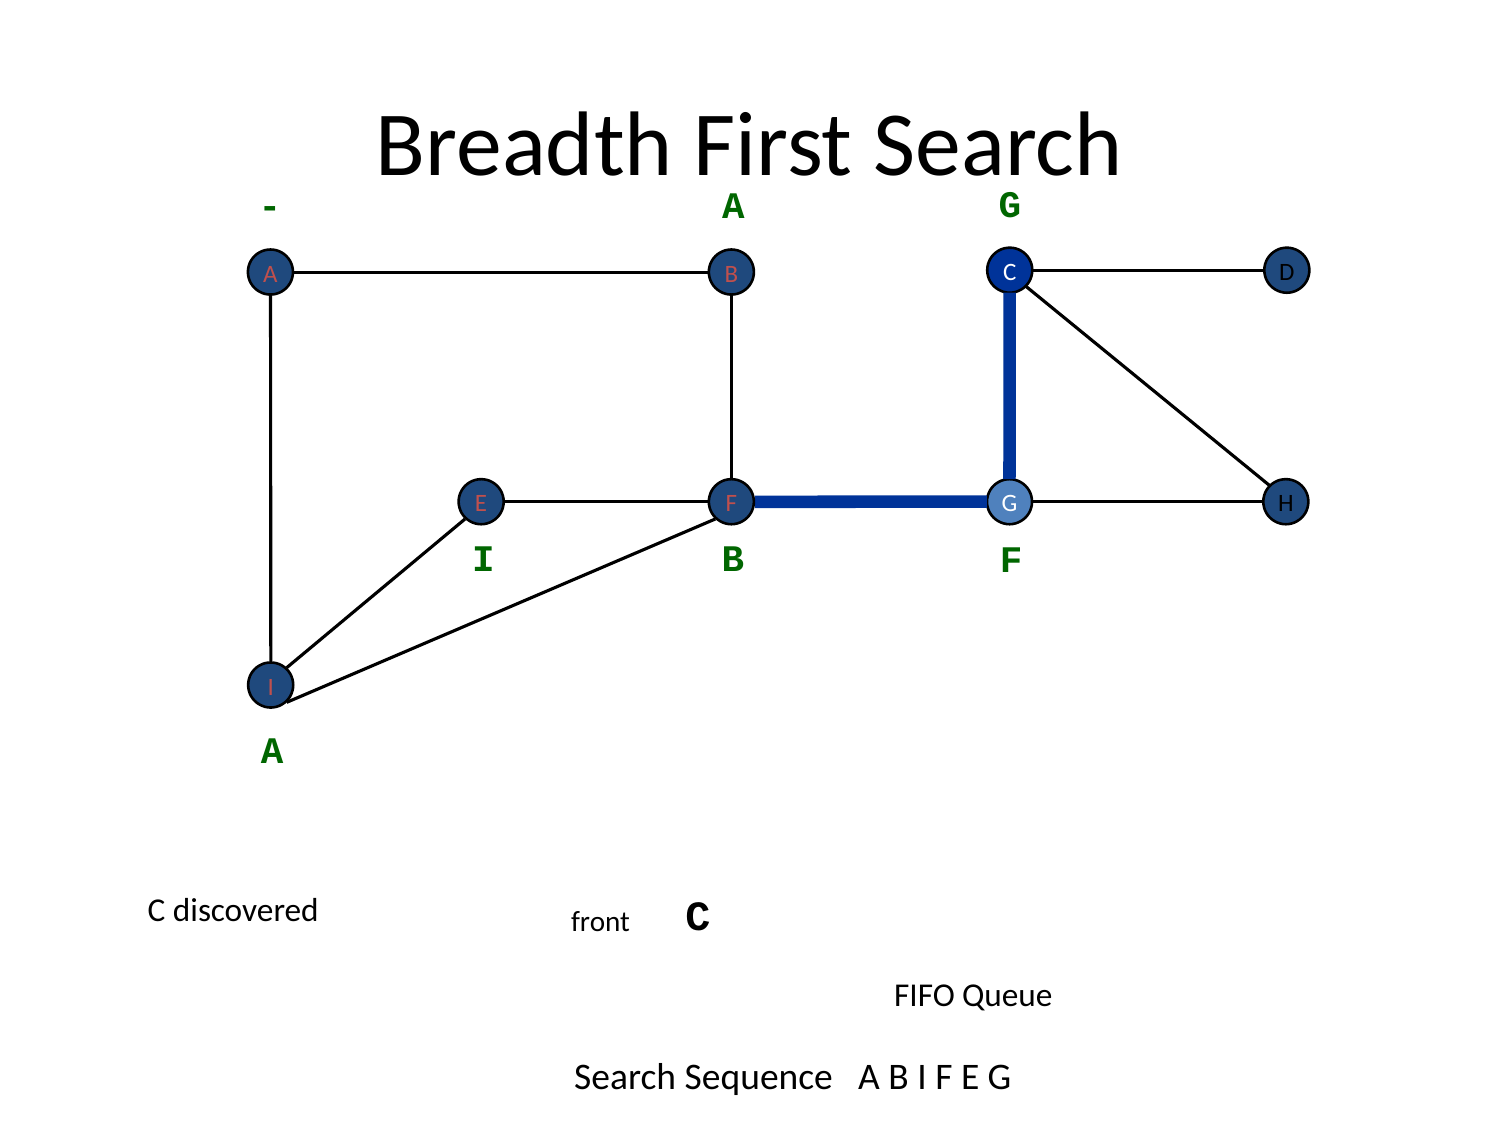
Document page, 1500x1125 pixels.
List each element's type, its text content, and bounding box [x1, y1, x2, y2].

text_box I [248, 662, 282, 708]
text_box F [708, 479, 754, 525]
text_box C [660, 881, 1294, 955]
text_box B [708, 249, 754, 295]
text_box D [1264, 247, 1310, 293]
title Breadth First Search [75, 45, 1425, 233]
text_box A [245, 718, 302, 779]
text_box FIFO Queue [660, 965, 1287, 1021]
text_box Search Sequence A B I F E G [559, 1044, 1294, 1105]
text_box A [247, 249, 293, 295]
text_box B [721, 526, 763, 587]
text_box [286, 518, 716, 703]
text_box F [984, 527, 1041, 588]
text_box C [987, 247, 1033, 292]
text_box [1025, 287, 1270, 485]
text_box G [987, 480, 1032, 525]
text_box C discovered [47, 881, 419, 942]
text_box A [706, 173, 763, 234]
text_box E [458, 479, 504, 517]
text_box front [539, 894, 662, 945]
text_box H [1263, 479, 1309, 525]
text_box G [983, 172, 1040, 233]
text_box - [243, 173, 300, 234]
